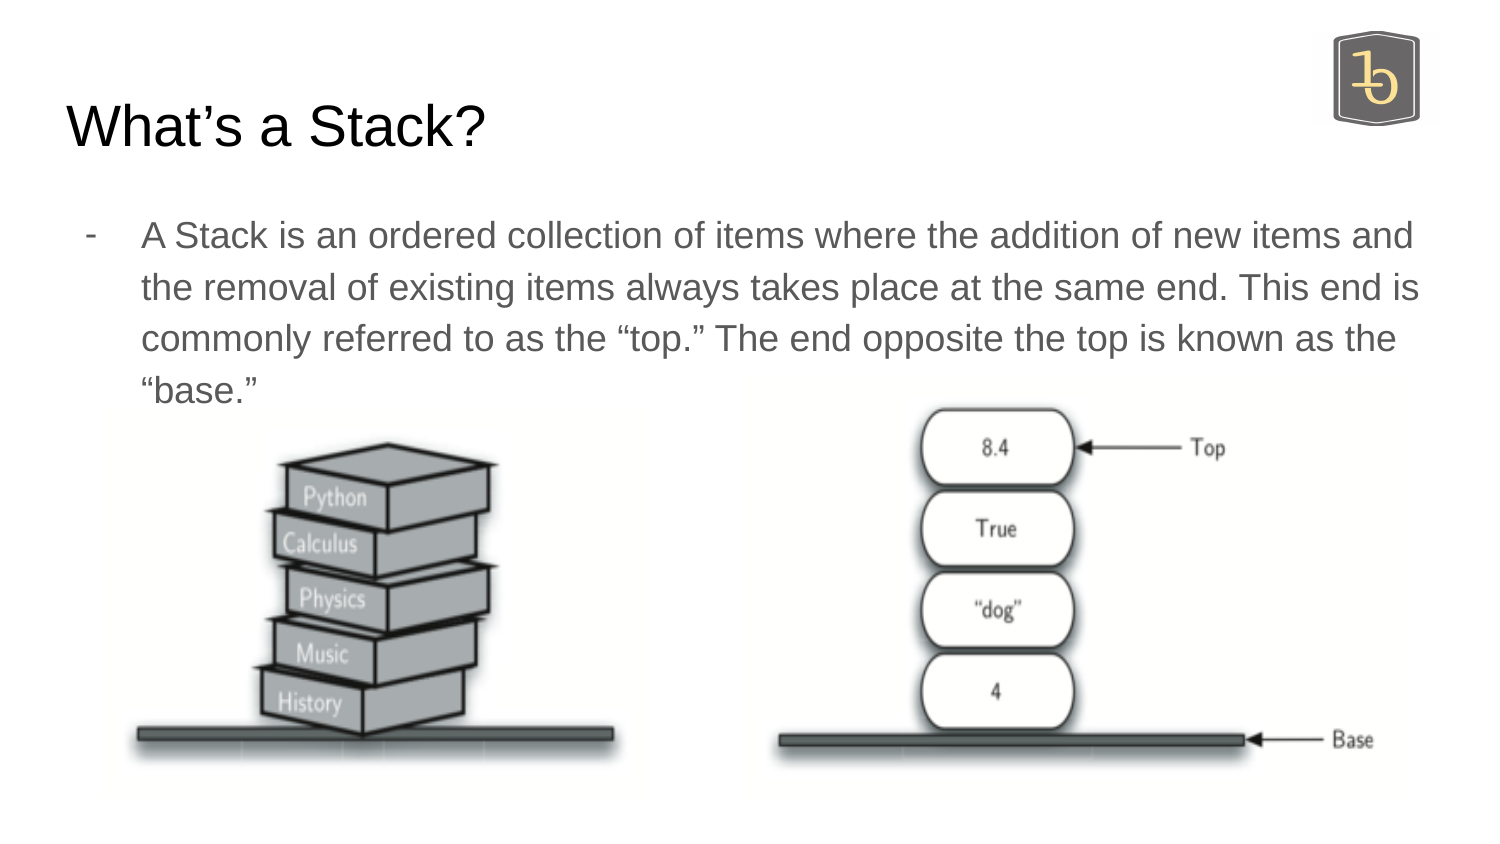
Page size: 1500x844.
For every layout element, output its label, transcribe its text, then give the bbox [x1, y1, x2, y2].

title What’s a Stack? [51, 72, 1449, 167]
picture [744, 375, 1411, 800]
picture [102, 407, 648, 800]
list A Stack is an ordered collection of items where the addition of new items and the removal of existing items always takes place at the same end. This end is commonly referred to as the “top.” The end opposite the top is known as the “base.” [51, 189, 1449, 750]
picture [1311, 31, 1442, 126]
